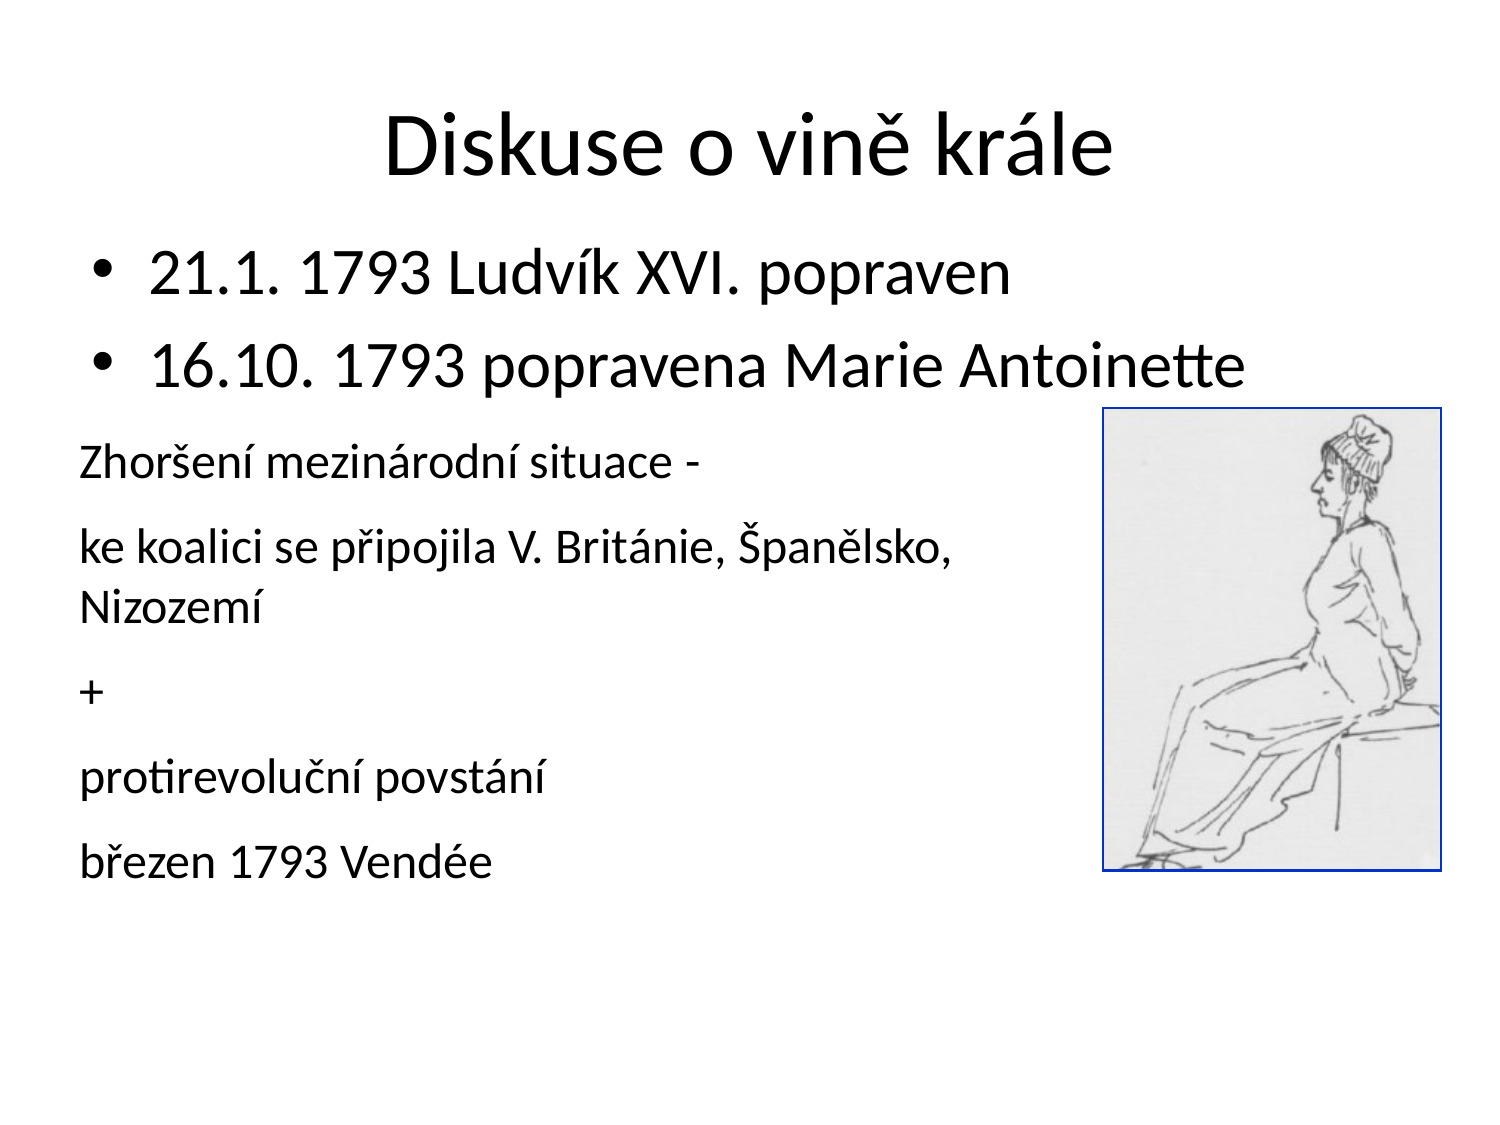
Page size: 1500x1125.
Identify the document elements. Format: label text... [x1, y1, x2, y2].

list 21.1. 1793 Ludvík XVI. popraven 16.10. 1793 popravena Marie Antoinette [76, 220, 1461, 414]
title Diskuse o vině krále [75, 45, 1425, 233]
picture [1104, 408, 1440, 870]
text_box Zhoršení mezinárodní situace - ke koalici se připojila V. Británie, Španělsko, Nizozemí + protirevoluční povstání březen 1793 Vendée [64, 420, 1105, 896]
